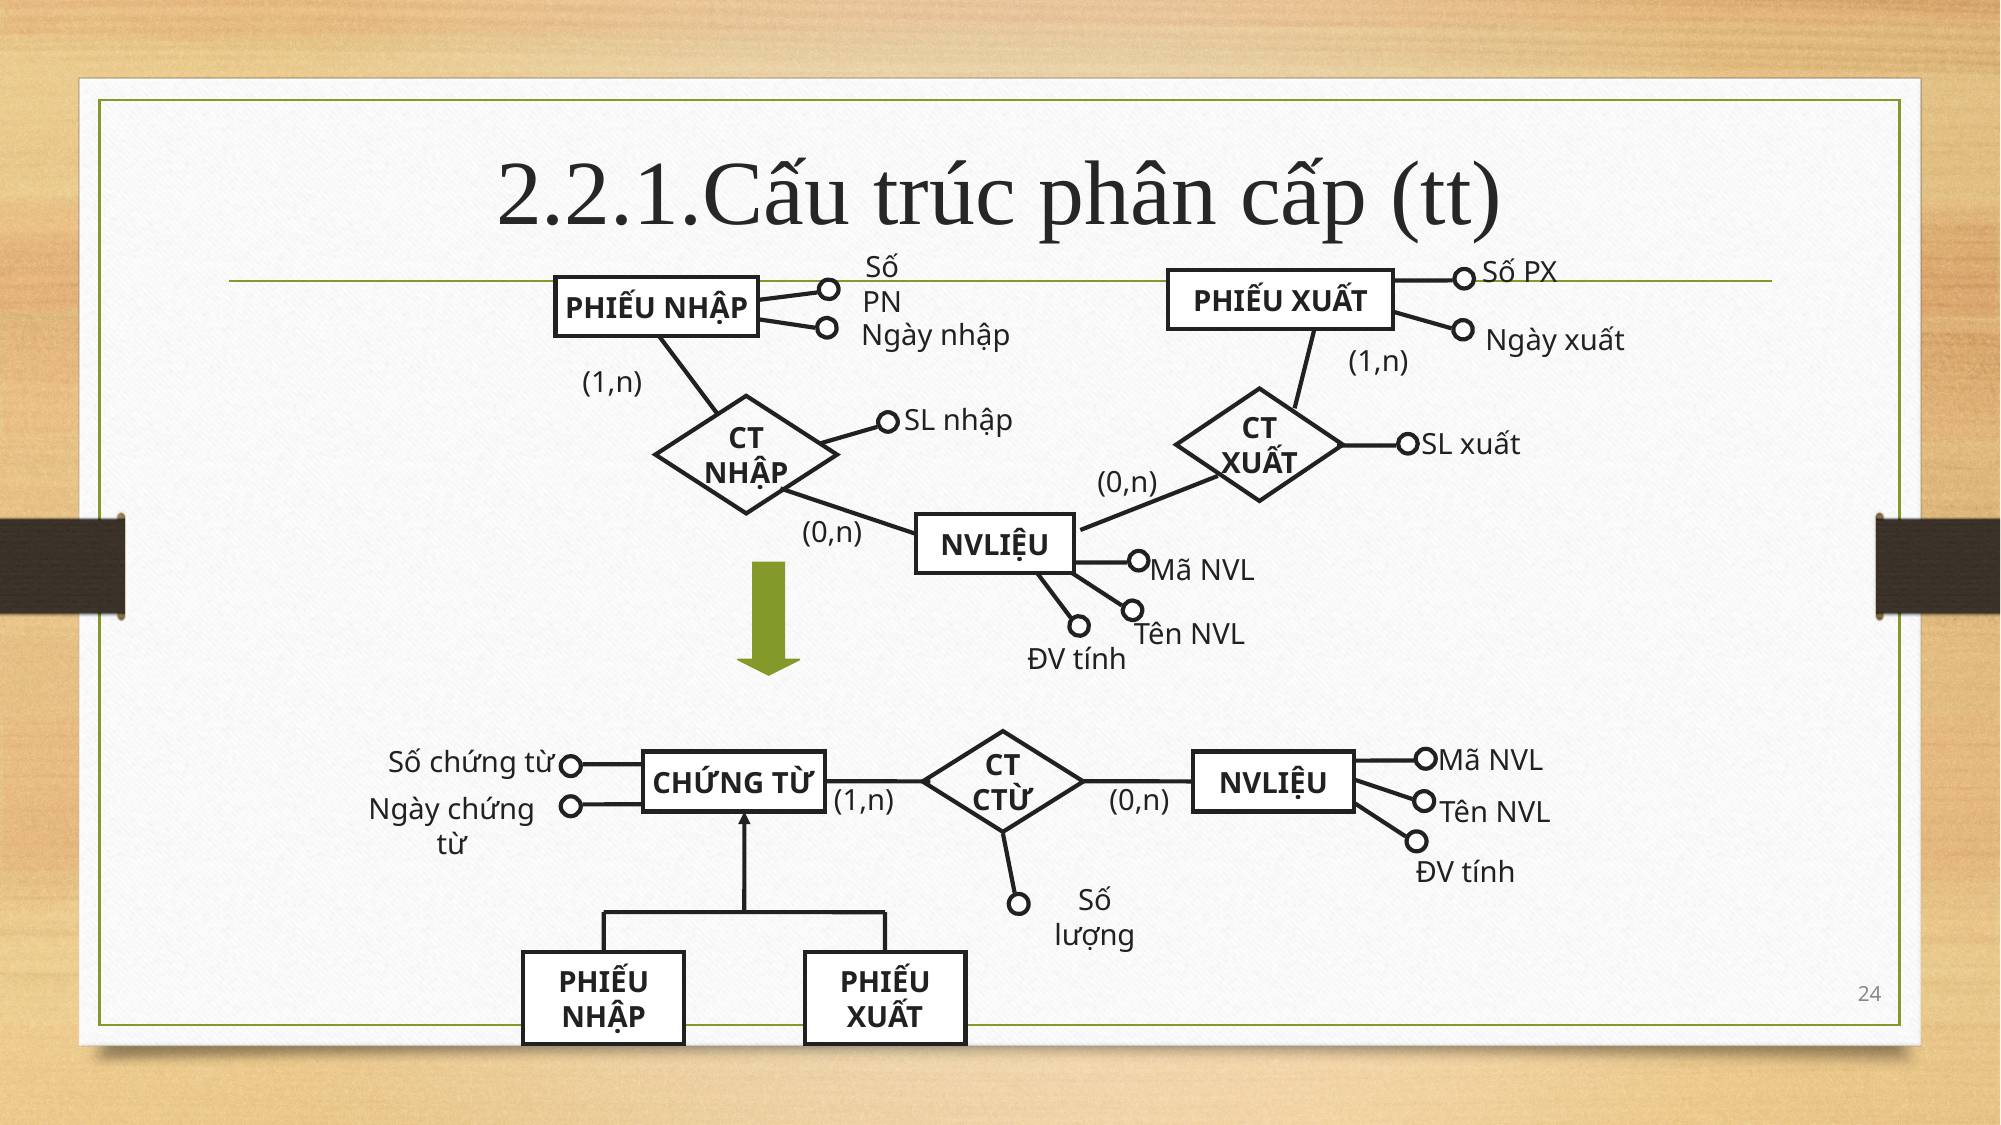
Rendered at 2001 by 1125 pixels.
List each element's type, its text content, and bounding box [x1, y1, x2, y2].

slide_number 24 [1807, 971, 1897, 1018]
picture [0, 0, 2001, 1125]
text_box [355, 730, 1556, 1044]
title 2.2.1.Cấu trúc phân cấp (tt) [212, 102, 1788, 274]
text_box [555, 250, 1631, 679]
